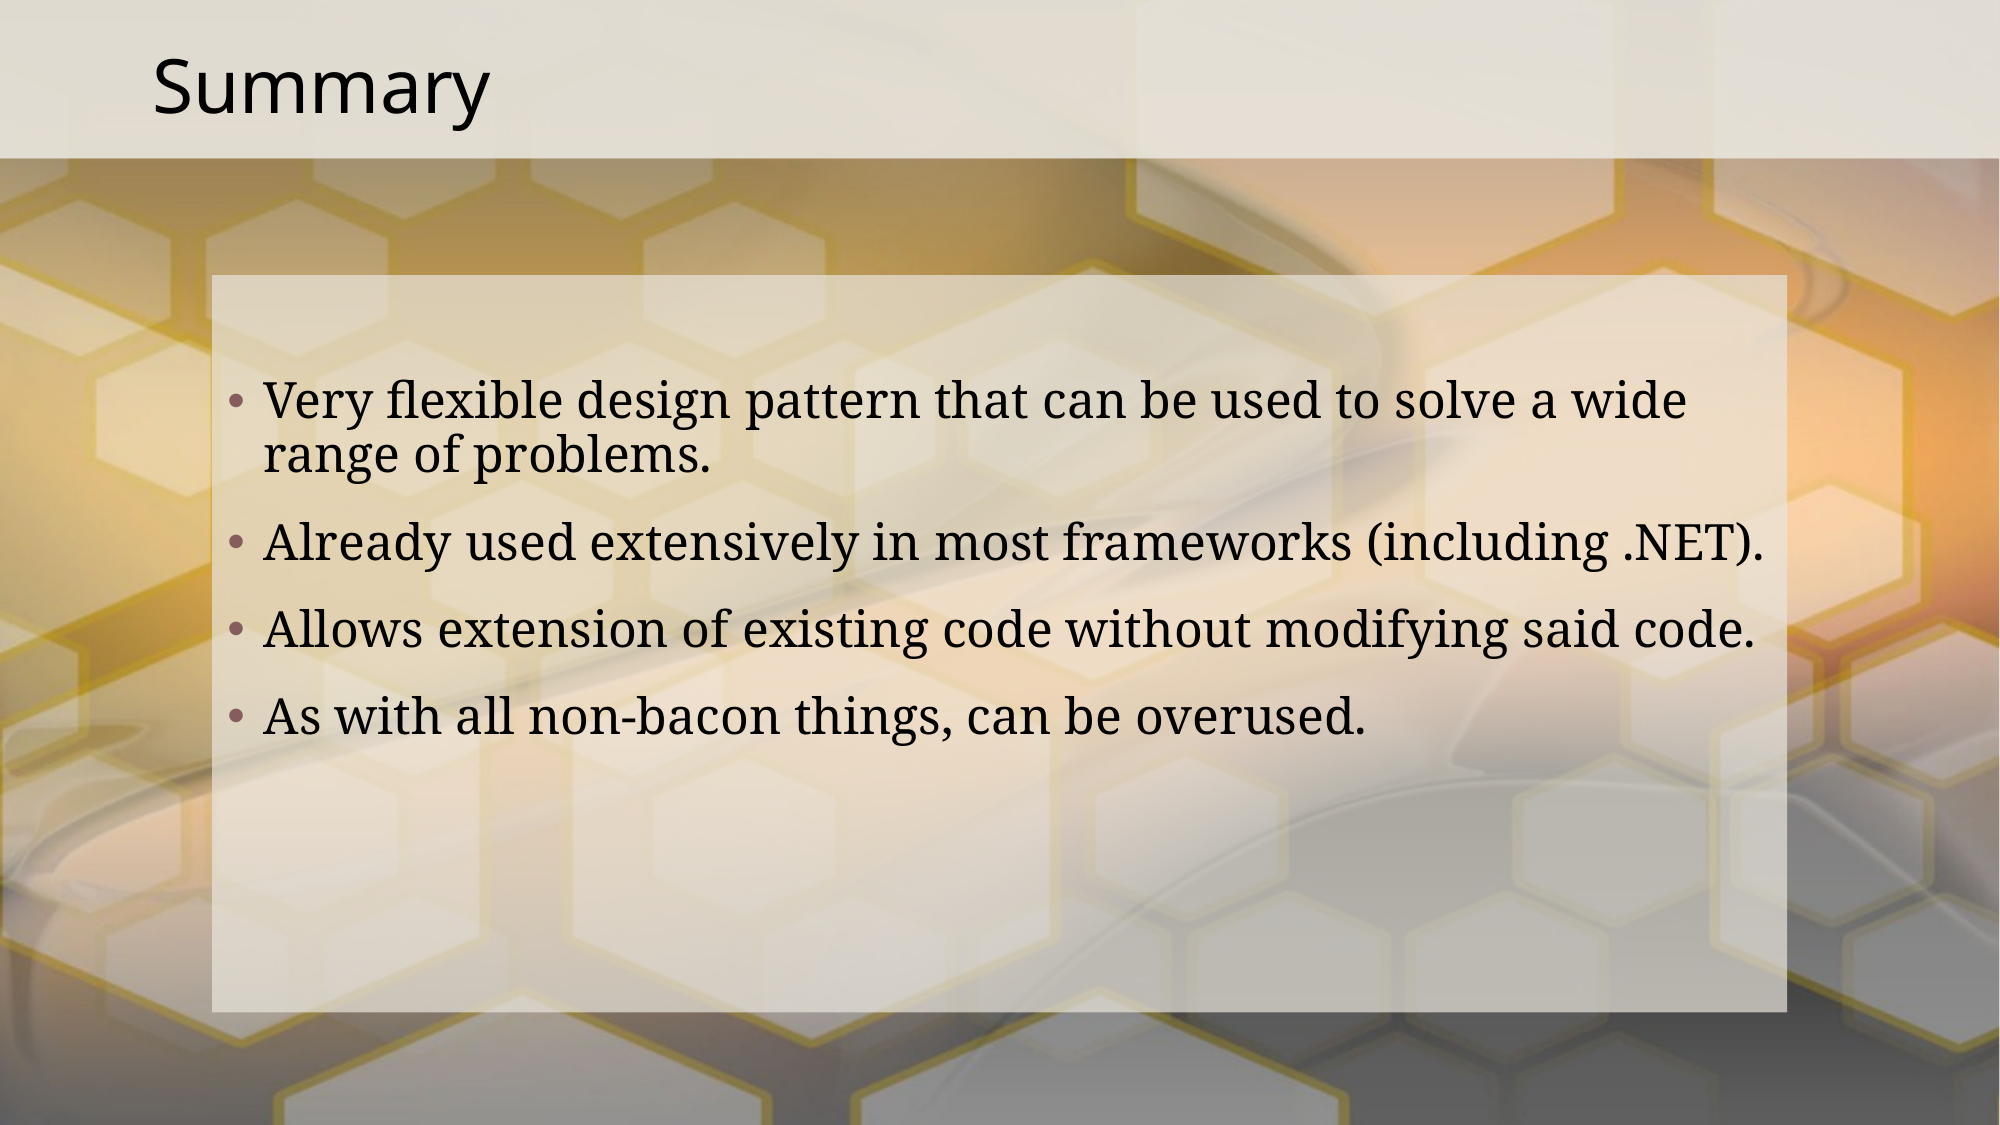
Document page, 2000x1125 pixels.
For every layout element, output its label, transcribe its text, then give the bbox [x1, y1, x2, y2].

picture [0, 159, 2000, 1125]
list Very flexible design pattern that can be used to solve a wide range of problems. Already used extensively in most frameworks (including .NET). Allows extension of existing code without modifying said code. As with all non-bacon things, can be overused. [212, 275, 1788, 1013]
title Summary [137, 24, 1713, 138]
